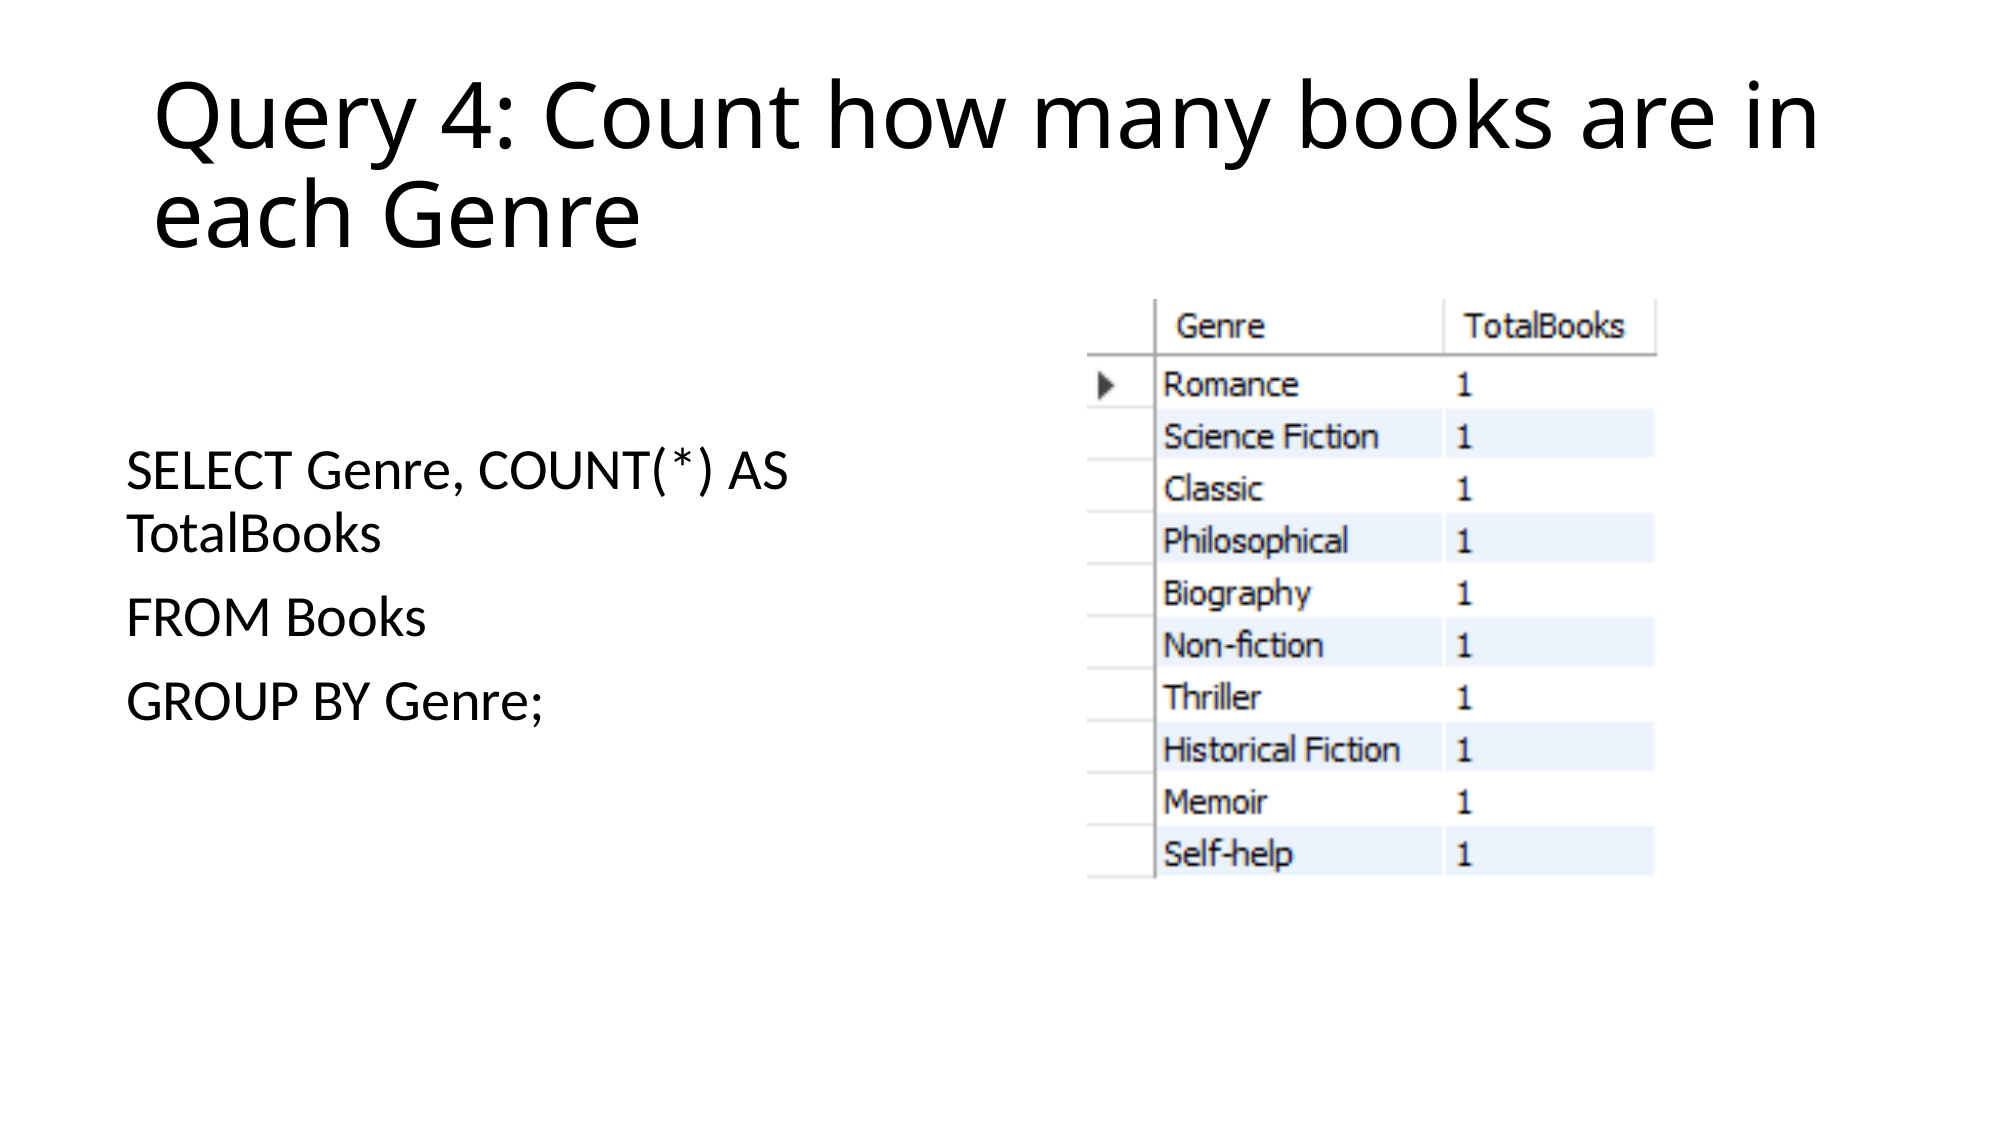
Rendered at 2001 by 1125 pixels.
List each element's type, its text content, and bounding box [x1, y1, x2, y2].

title Query 4: Count how many books are in each Genre [137, 59, 1863, 278]
list SELECT Genre, COUNT(*) AS TotalBooks FROM Books GROUP BY Genre; [111, 431, 961, 1125]
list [1087, 299, 1907, 1125]
